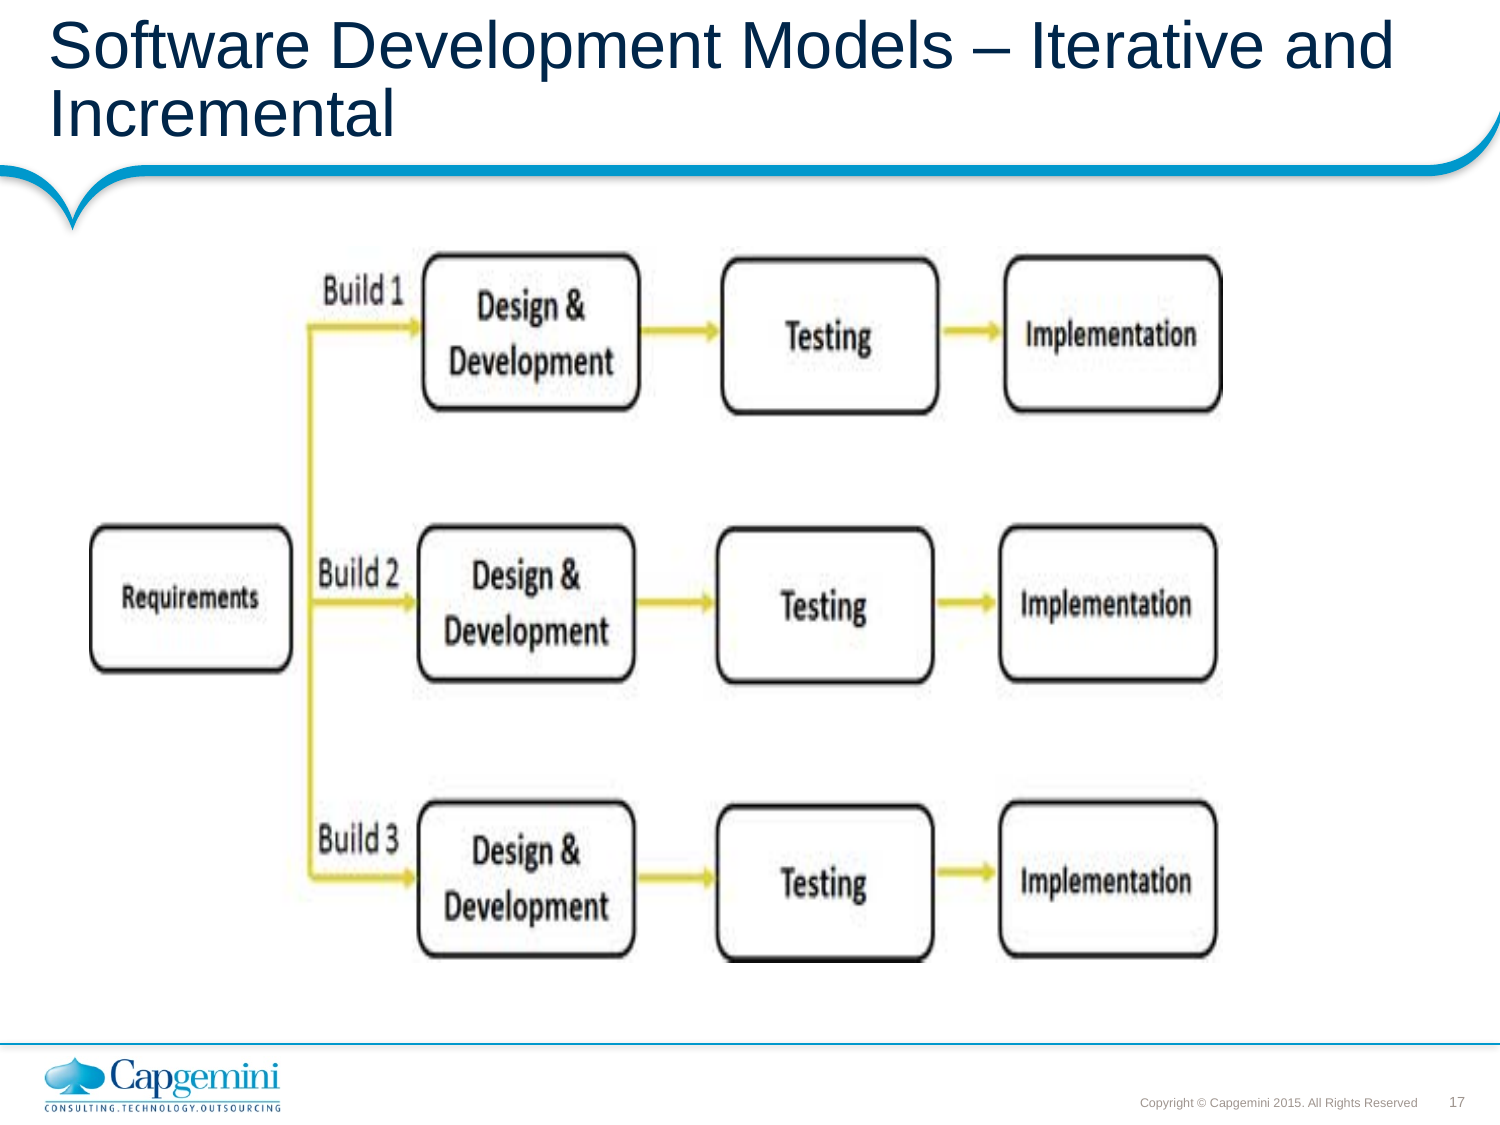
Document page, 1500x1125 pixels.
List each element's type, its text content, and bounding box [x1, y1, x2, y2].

title Software Development Models – Iterative and Incremental [0, 0, 1500, 165]
picture [88, 246, 1224, 963]
picture [44, 1056, 281, 1113]
